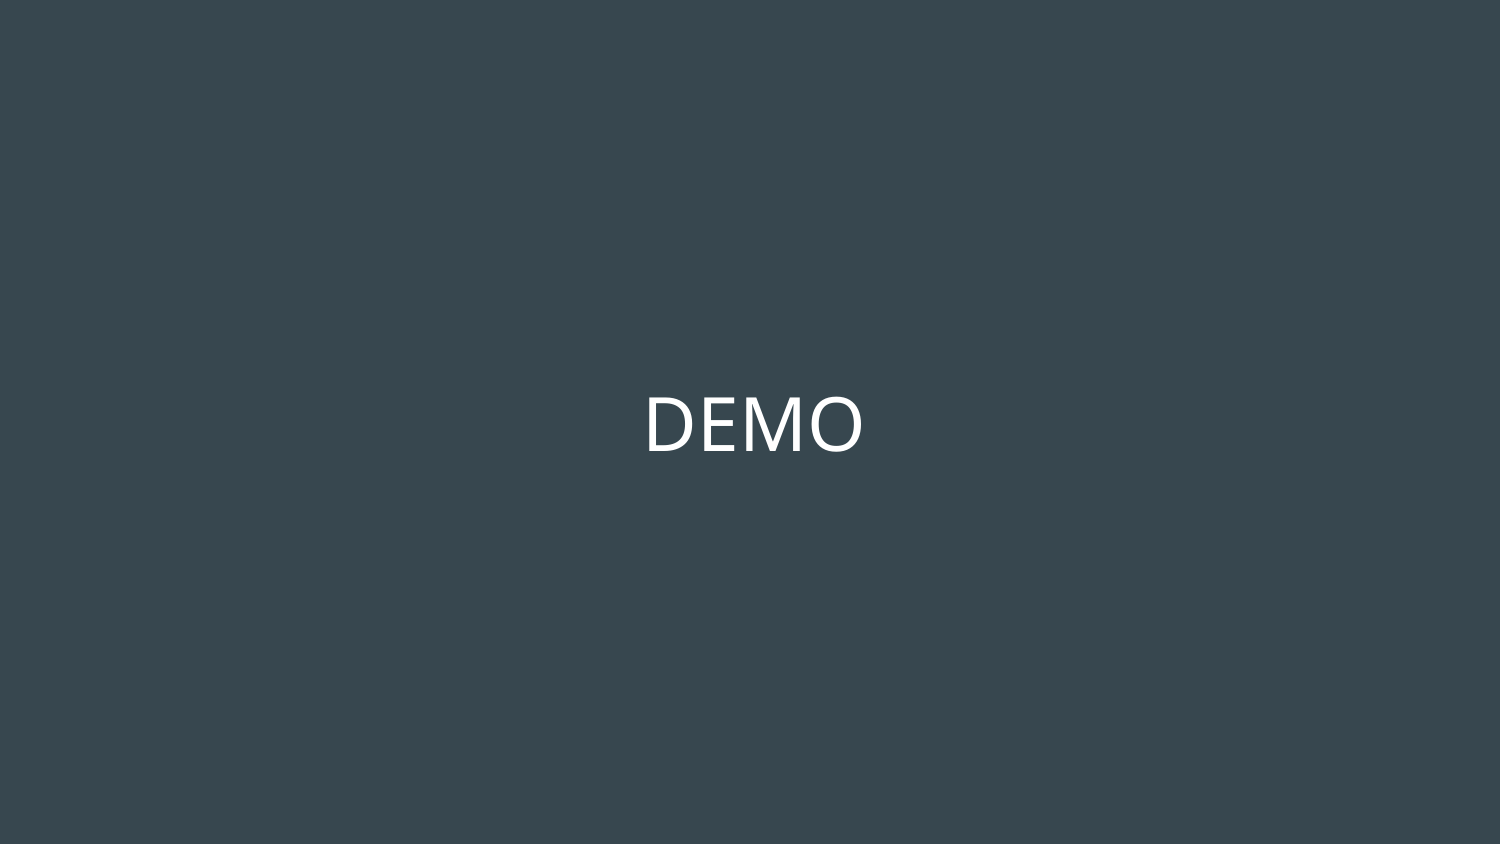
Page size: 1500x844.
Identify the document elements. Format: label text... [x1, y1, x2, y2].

title DEMO [110, 351, 1399, 493]
